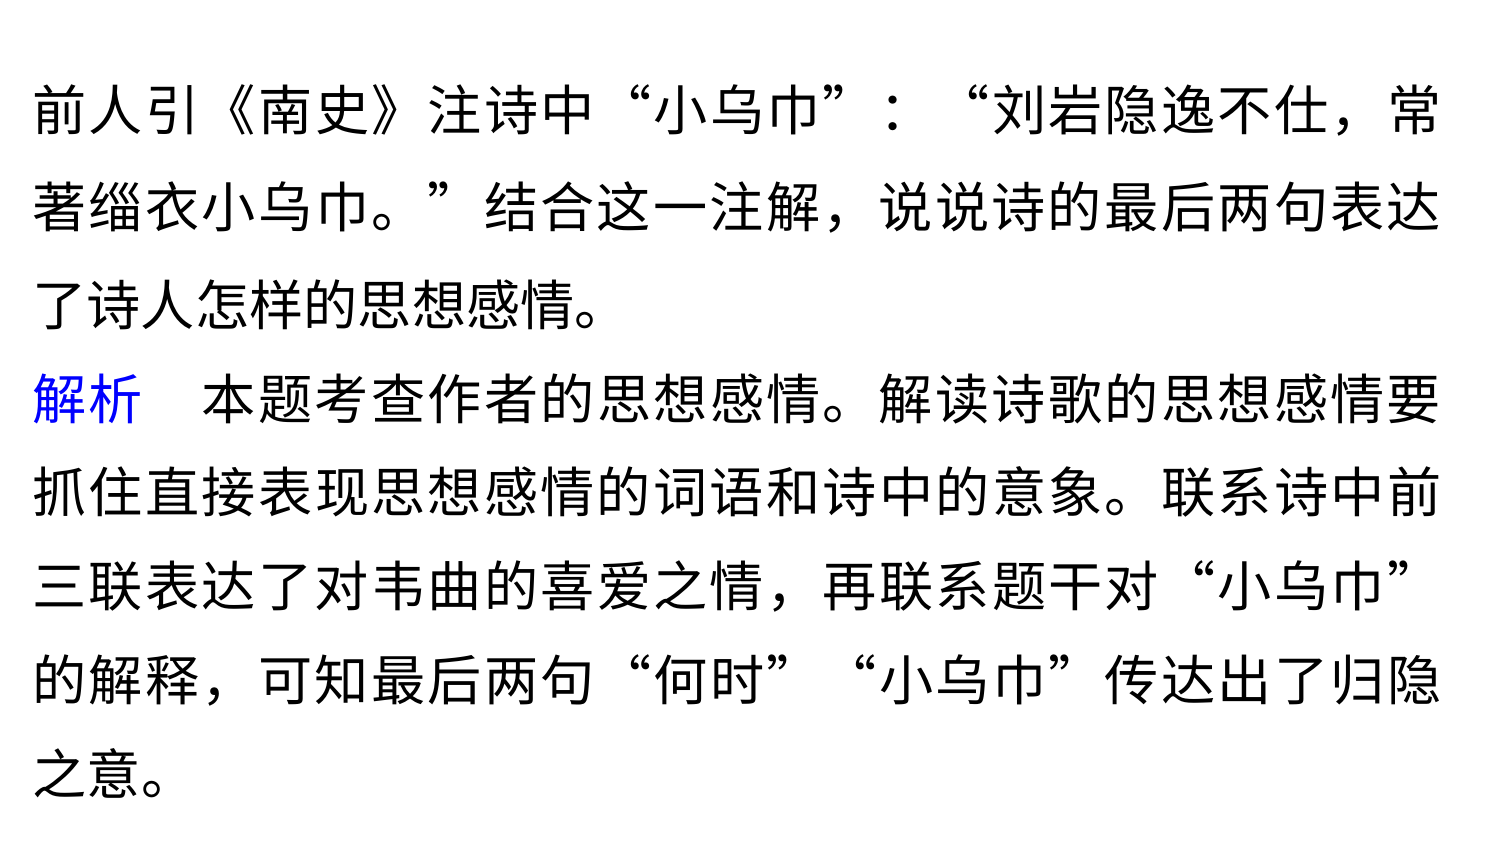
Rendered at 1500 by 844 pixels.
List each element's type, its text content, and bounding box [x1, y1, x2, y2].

text_box 前人引《南史》注诗中“小乌巾”：“刘岩隐逸不仕，常著缁衣小乌巾。”结合这一注解，说说诗的最后两句表达了诗人怎样的思想感情。 解析 本题考查作者的思想感情。解读诗歌的思想感情要抓住直接表现思想感情的词语和诗中的意象。联系诗中前三联表达了对韦曲的喜爱之情，再联系题干对“小乌巾”的解释，可知最后两句“何时”“小乌巾”传达出了归隐之意。 [17, 36, 1457, 813]
